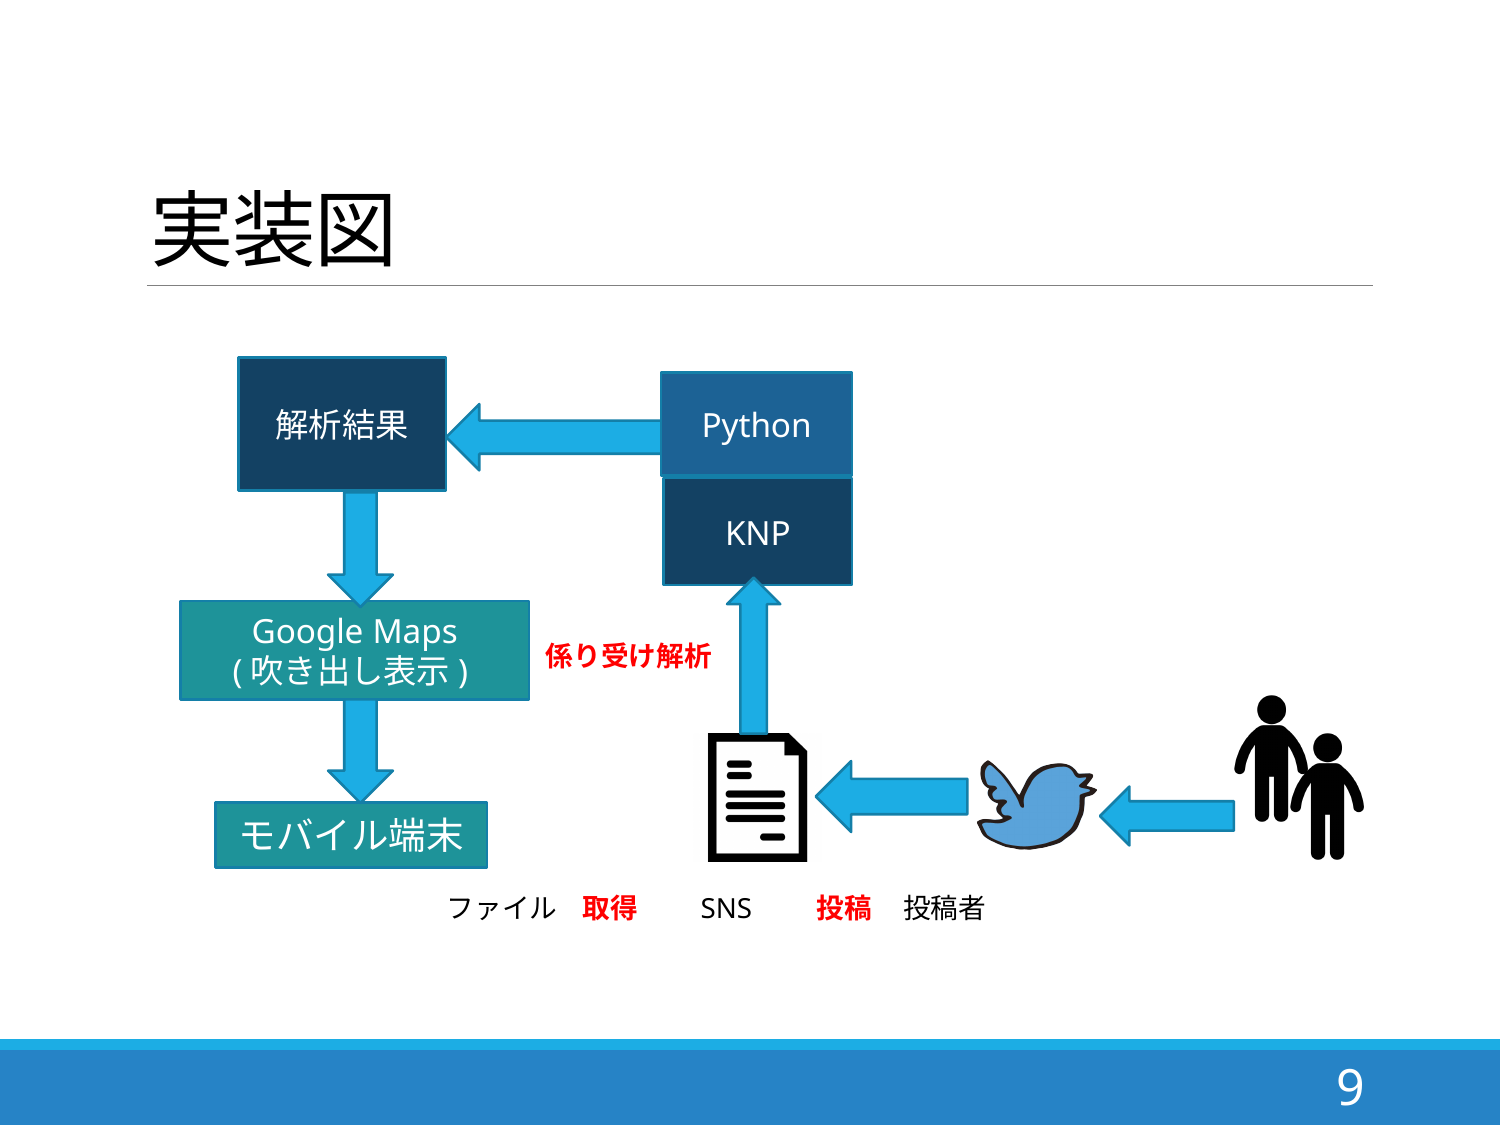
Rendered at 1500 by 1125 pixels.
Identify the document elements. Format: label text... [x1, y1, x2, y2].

text_box [447, 402, 660, 472]
text_box [326, 491, 395, 609]
text_box [326, 698, 395, 805]
text_box 解析結果 [237, 356, 447, 492]
text_box Google Maps (吹き出し表示) [179, 600, 530, 701]
title 実装図 [135, 159, 1373, 285]
text_box Python [660, 371, 853, 477]
slide_number 9 [1218, 1059, 1380, 1120]
text_box モバイル端末 [214, 801, 488, 869]
text_box [831, 759, 945, 834]
picture [693, 733, 823, 862]
list 参照 係り受け解析 ファイル 取得 SNS 投稿 投稿者 [0, 302, 1432, 1004]
text_box [1134, 799, 1177, 832]
picture [948, 715, 1127, 894]
picture [1178, 687, 1424, 868]
text_box KNP [662, 477, 853, 586]
text_box [725, 576, 782, 730]
